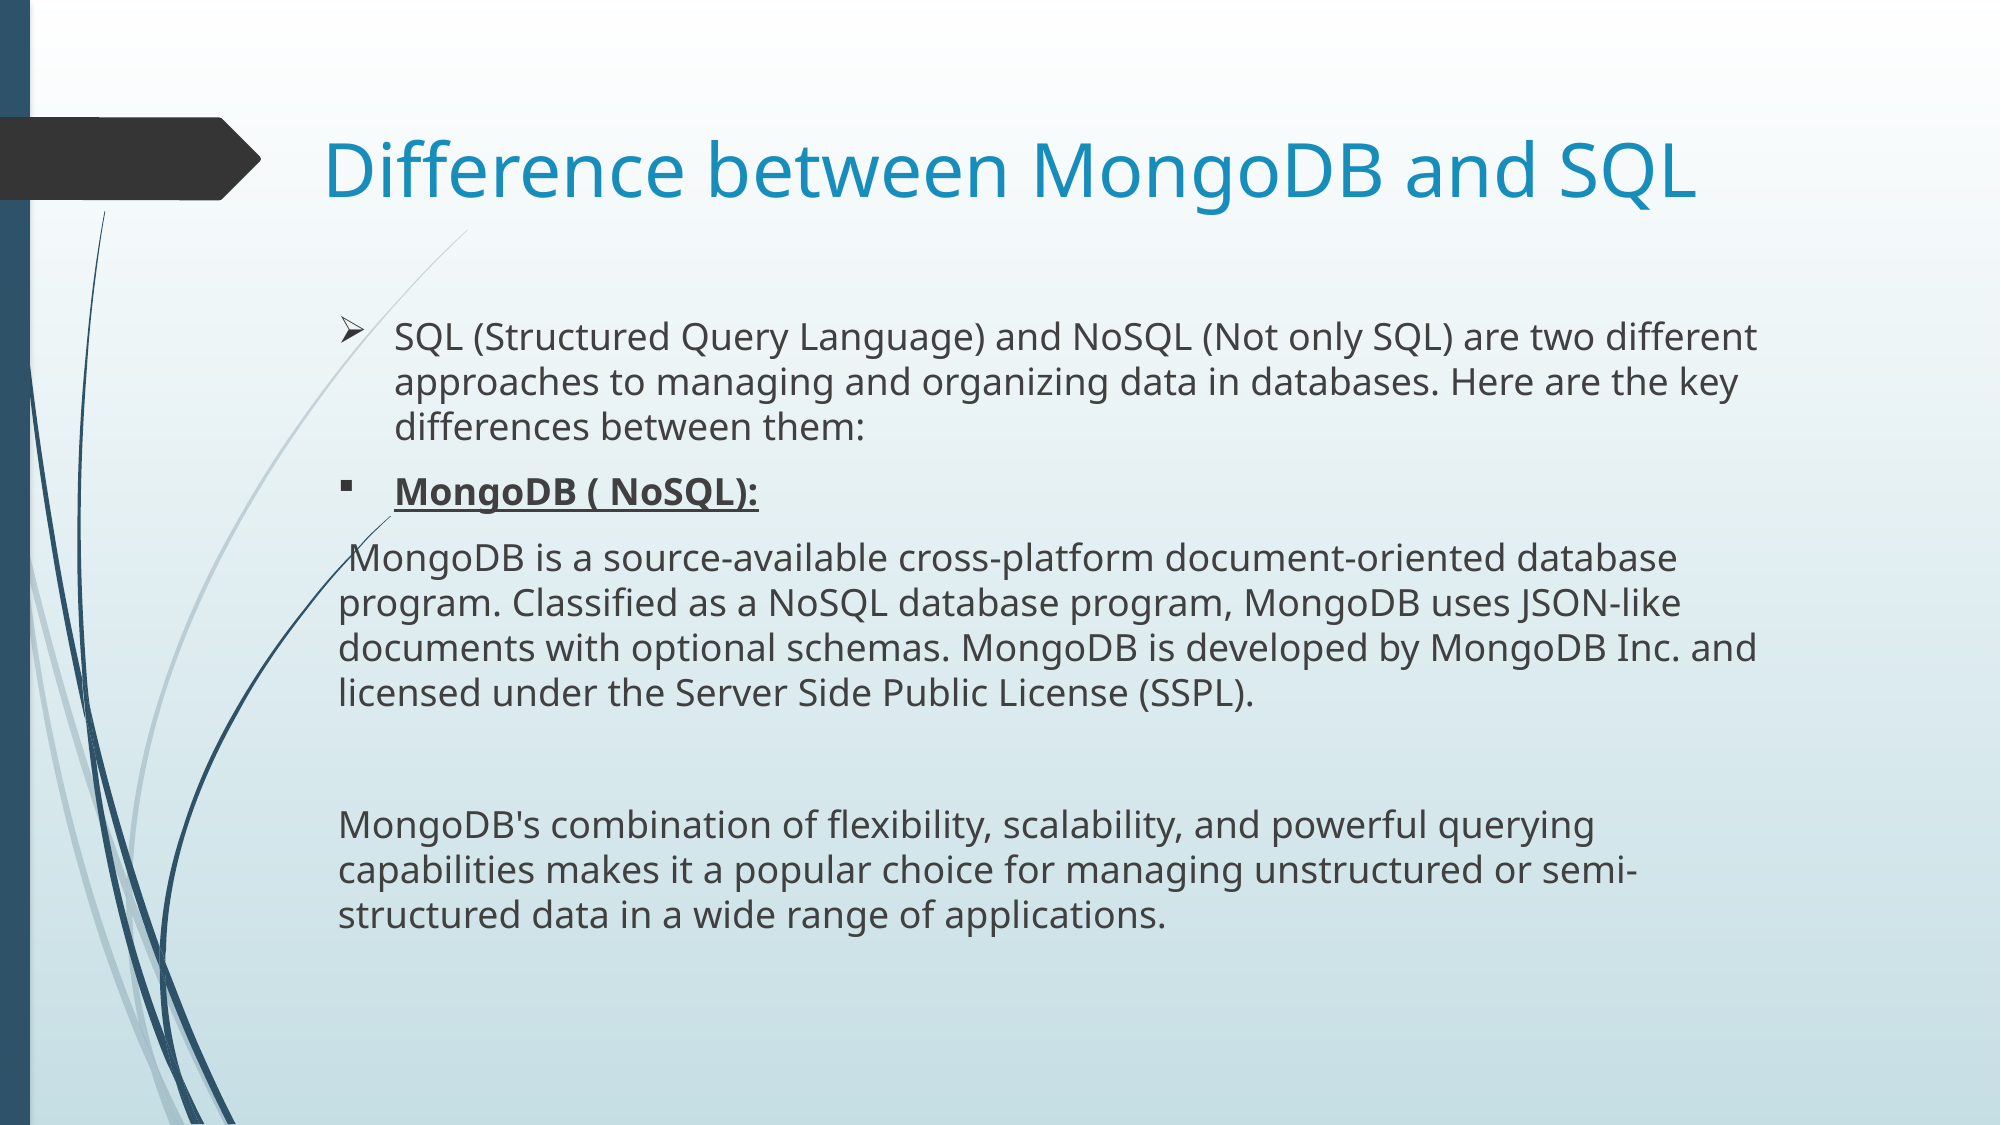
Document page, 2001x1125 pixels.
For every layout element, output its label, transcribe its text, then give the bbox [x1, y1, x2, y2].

title Difference between MongoDB and SQL [307, 115, 1968, 326]
list SQL (Structured Query Language) and NoSQL (Not only SQL) are two different approaches to managing and organizing data in databases. Here are the key differences between them: MongoDB ( NoSQL): MongoDB is a source-available cross-platform document-oriented database program. Classified as a NoSQL database program, MongoDB uses JSON-like documents with optional schemas. MongoDB is developed by MongoDB Inc. and licensed under the Server Side Public License (SSPL). MongoDB's combination of flexibility, scalability, and powerful querying capabilities makes it a popular choice for managing unstructured or semi-structured data in a wide range of applications. [322, 305, 1786, 1063]
